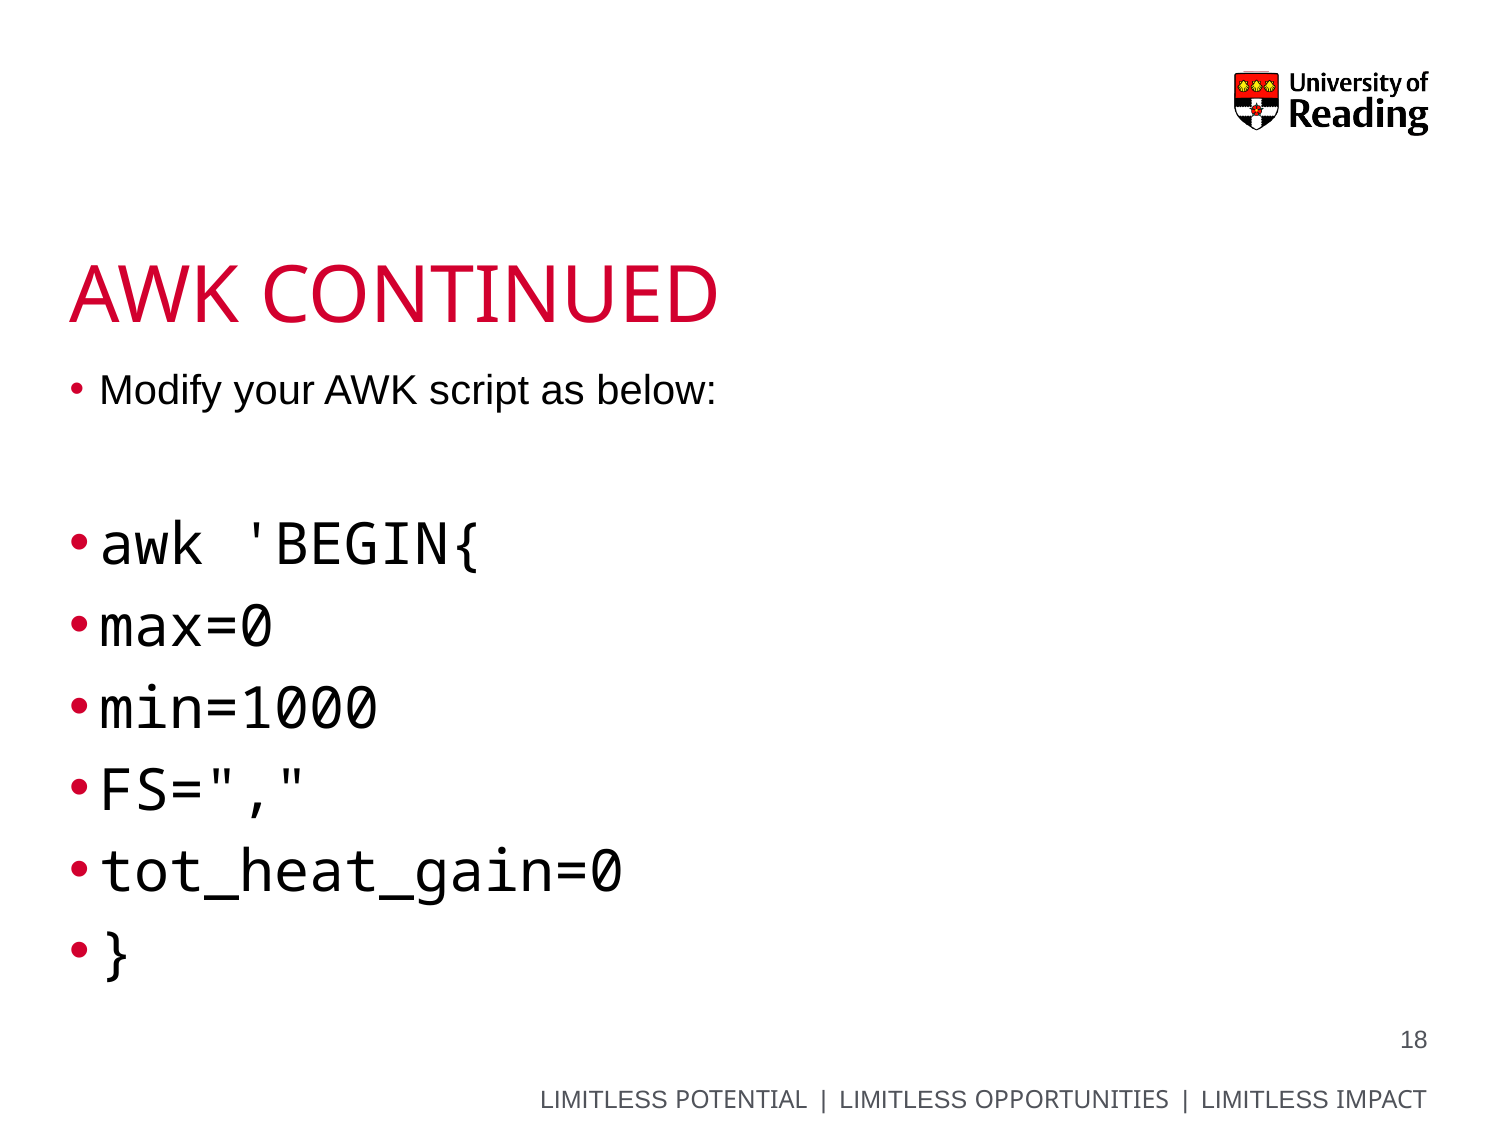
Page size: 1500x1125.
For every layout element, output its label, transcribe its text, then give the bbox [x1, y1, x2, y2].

list Modify your AWK script as below: awk 'BEGIN{ max=0 min=1000 FS="," tot_heat_gain=0 } [69, 363, 1428, 1013]
title Awk continued [69, 202, 1428, 339]
picture [1234, 71, 1429, 136]
slide_number 18 [1316, 1023, 1428, 1065]
